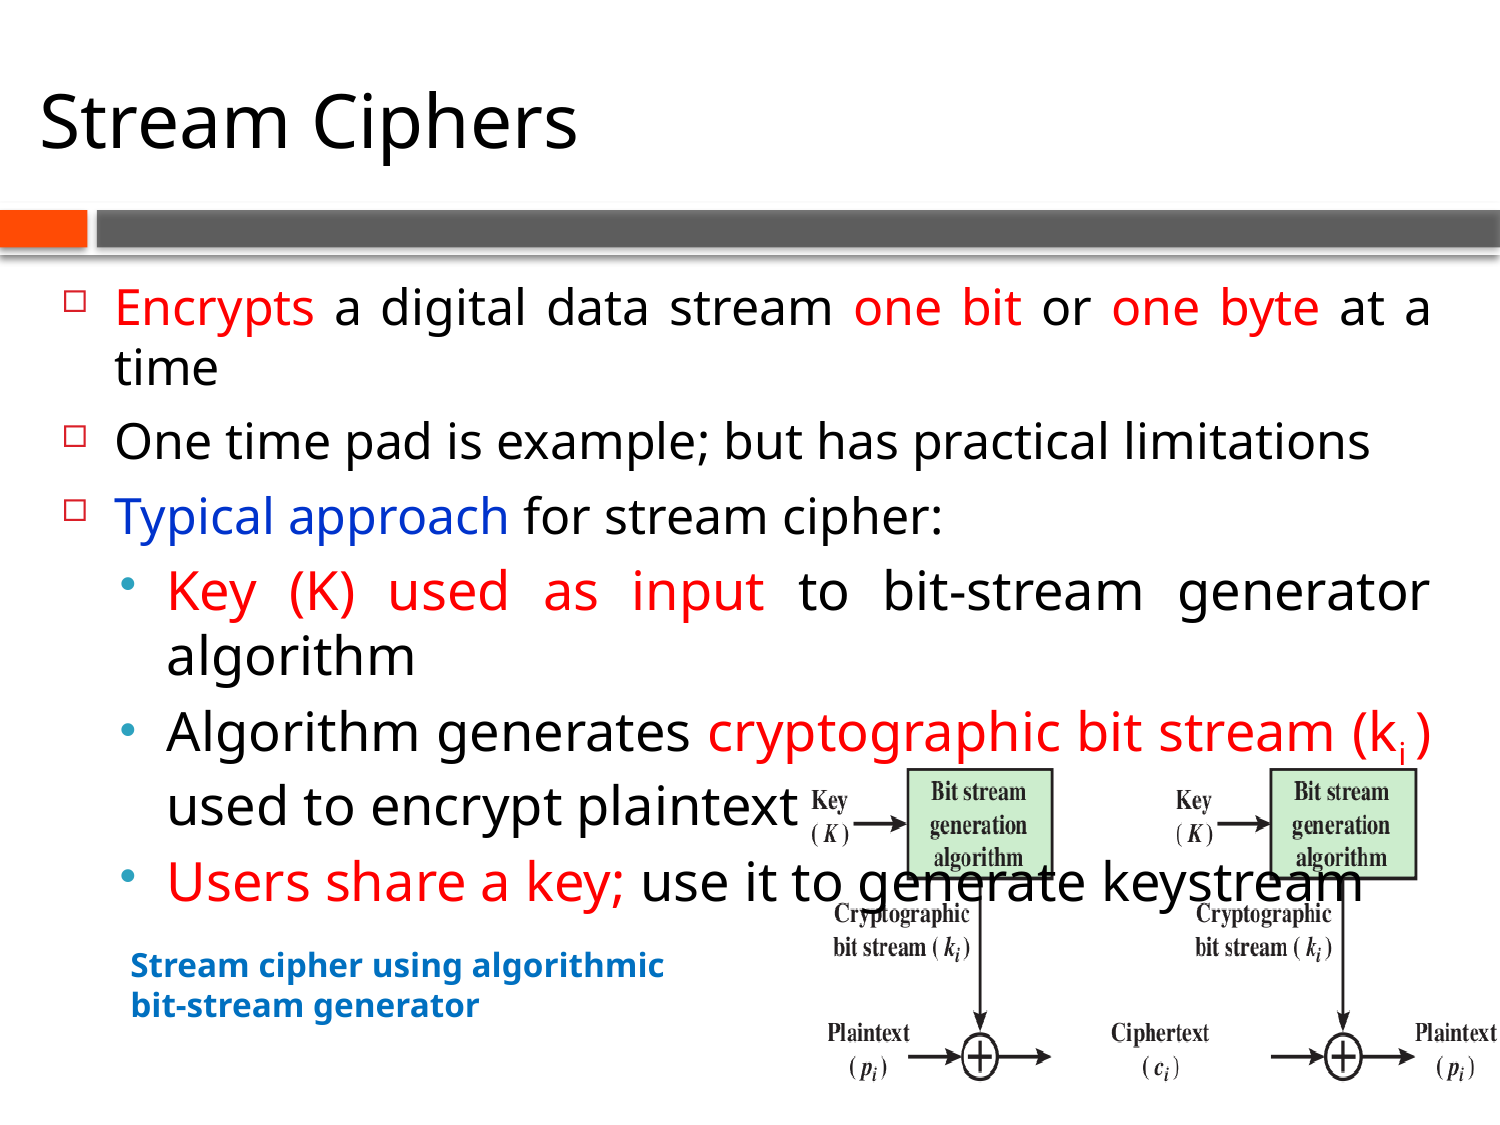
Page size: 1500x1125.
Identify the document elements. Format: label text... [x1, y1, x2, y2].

list Encrypts a digital data stream one bit or one byte at a time One time pad is example; but has practical limitations Typical approach for stream cipher: Key (K) used as input to bit-stream generator algorithm Algorithm generates cryptographic bit stream (ki ) used to encrypt plaintext Users share a key; use it to generate keystream [46, 268, 1447, 810]
text_box Stream cipher using algorithmic bit-stream generator [115, 936, 691, 1032]
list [802, 757, 1500, 1093]
title Stream Ciphers [24, 37, 1475, 200]
